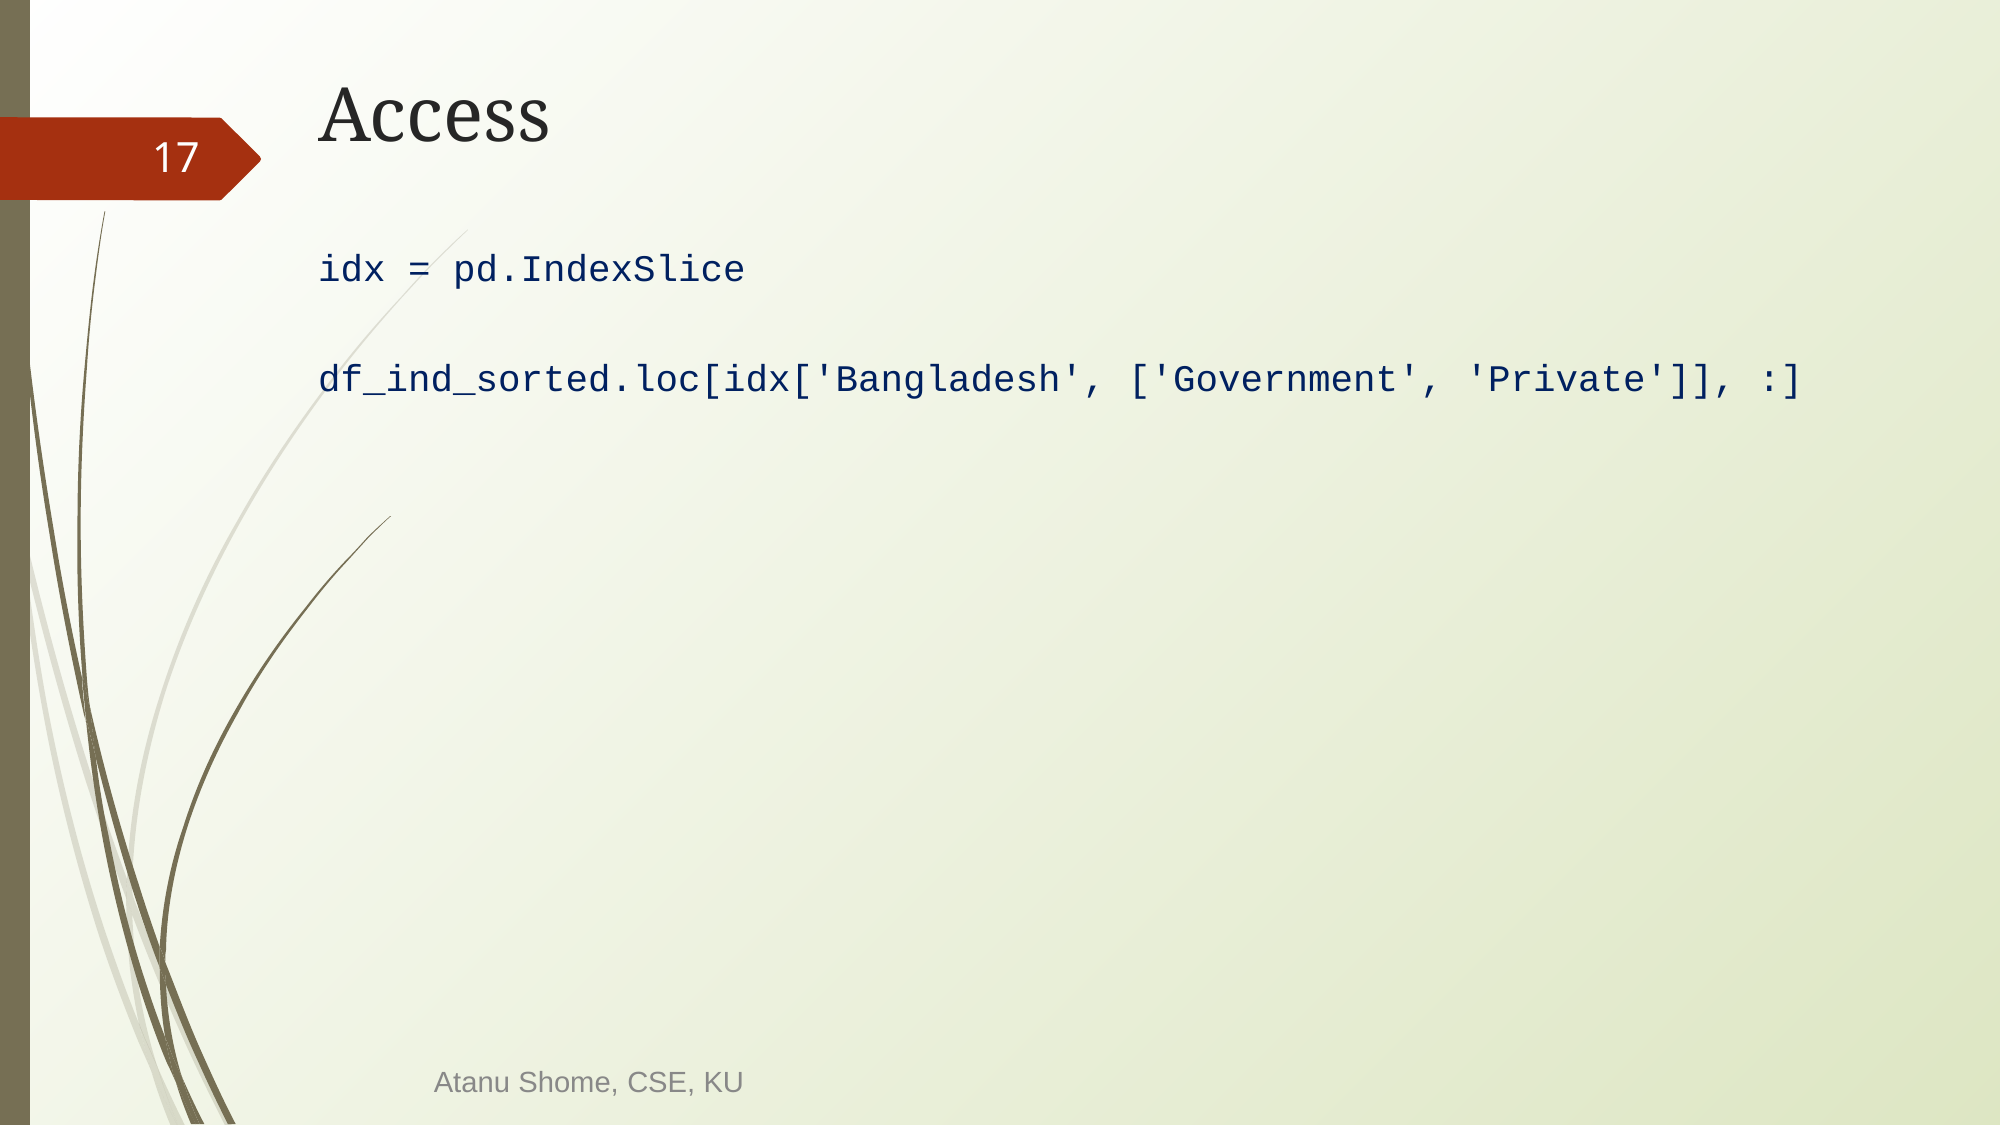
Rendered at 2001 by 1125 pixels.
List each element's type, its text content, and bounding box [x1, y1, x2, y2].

footer Atanu Shome, CSE, KU [418, 1050, 1669, 1111]
slide_number ‹#› [87, 129, 216, 190]
title Access [303, 58, 1888, 201]
list idx = pd.IndexSlice df_ind_sorted.loc[idx['Bangladesh', ['Government', 'Private']], :] [303, 235, 1957, 1028]
